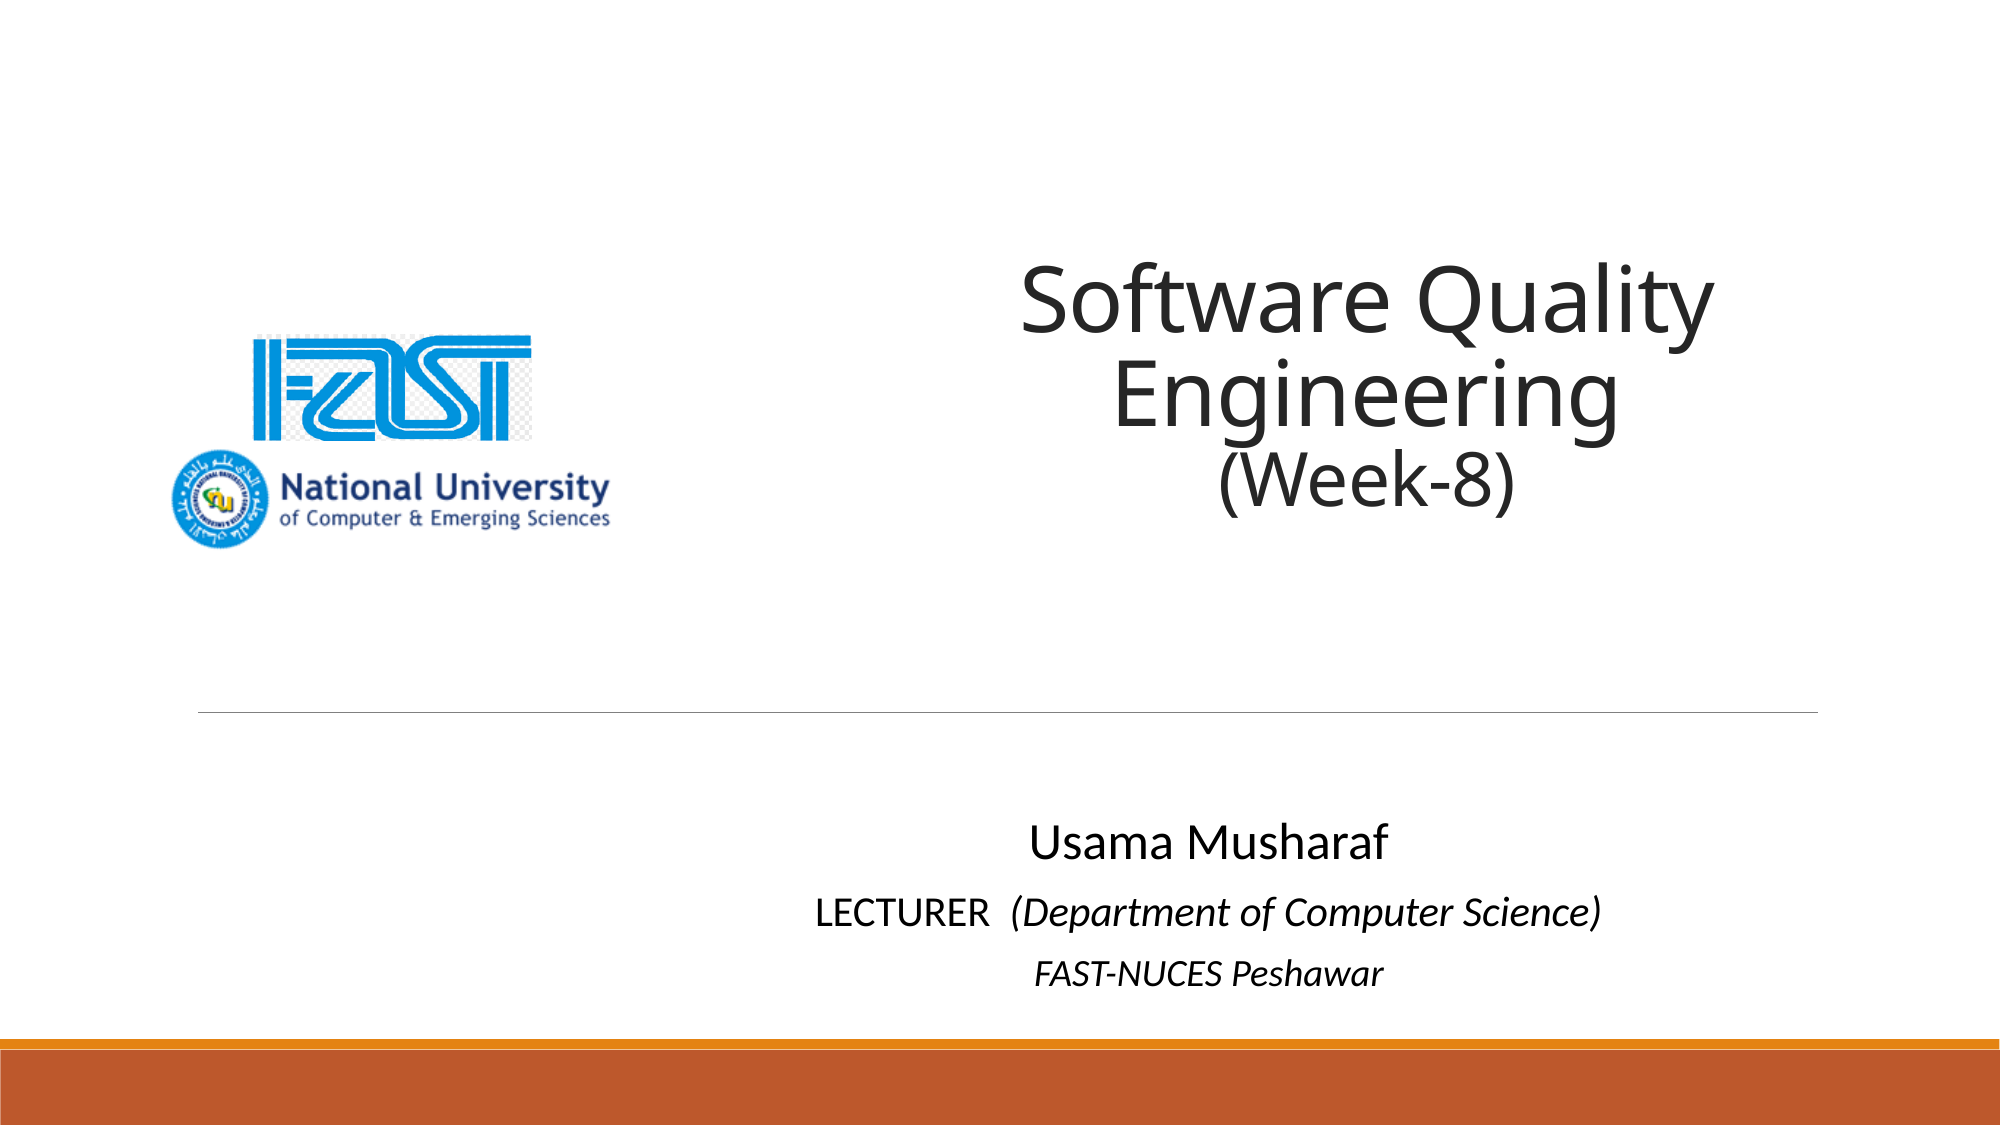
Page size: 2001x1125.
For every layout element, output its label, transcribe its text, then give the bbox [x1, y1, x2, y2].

title Software Quality Engineering (Week-8) [830, 139, 1904, 529]
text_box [162, 333, 622, 559]
text_box Usama Musharaf LECTURER (Department of Computer Science) FAST-NUCES Peshawar [604, 723, 1814, 1003]
